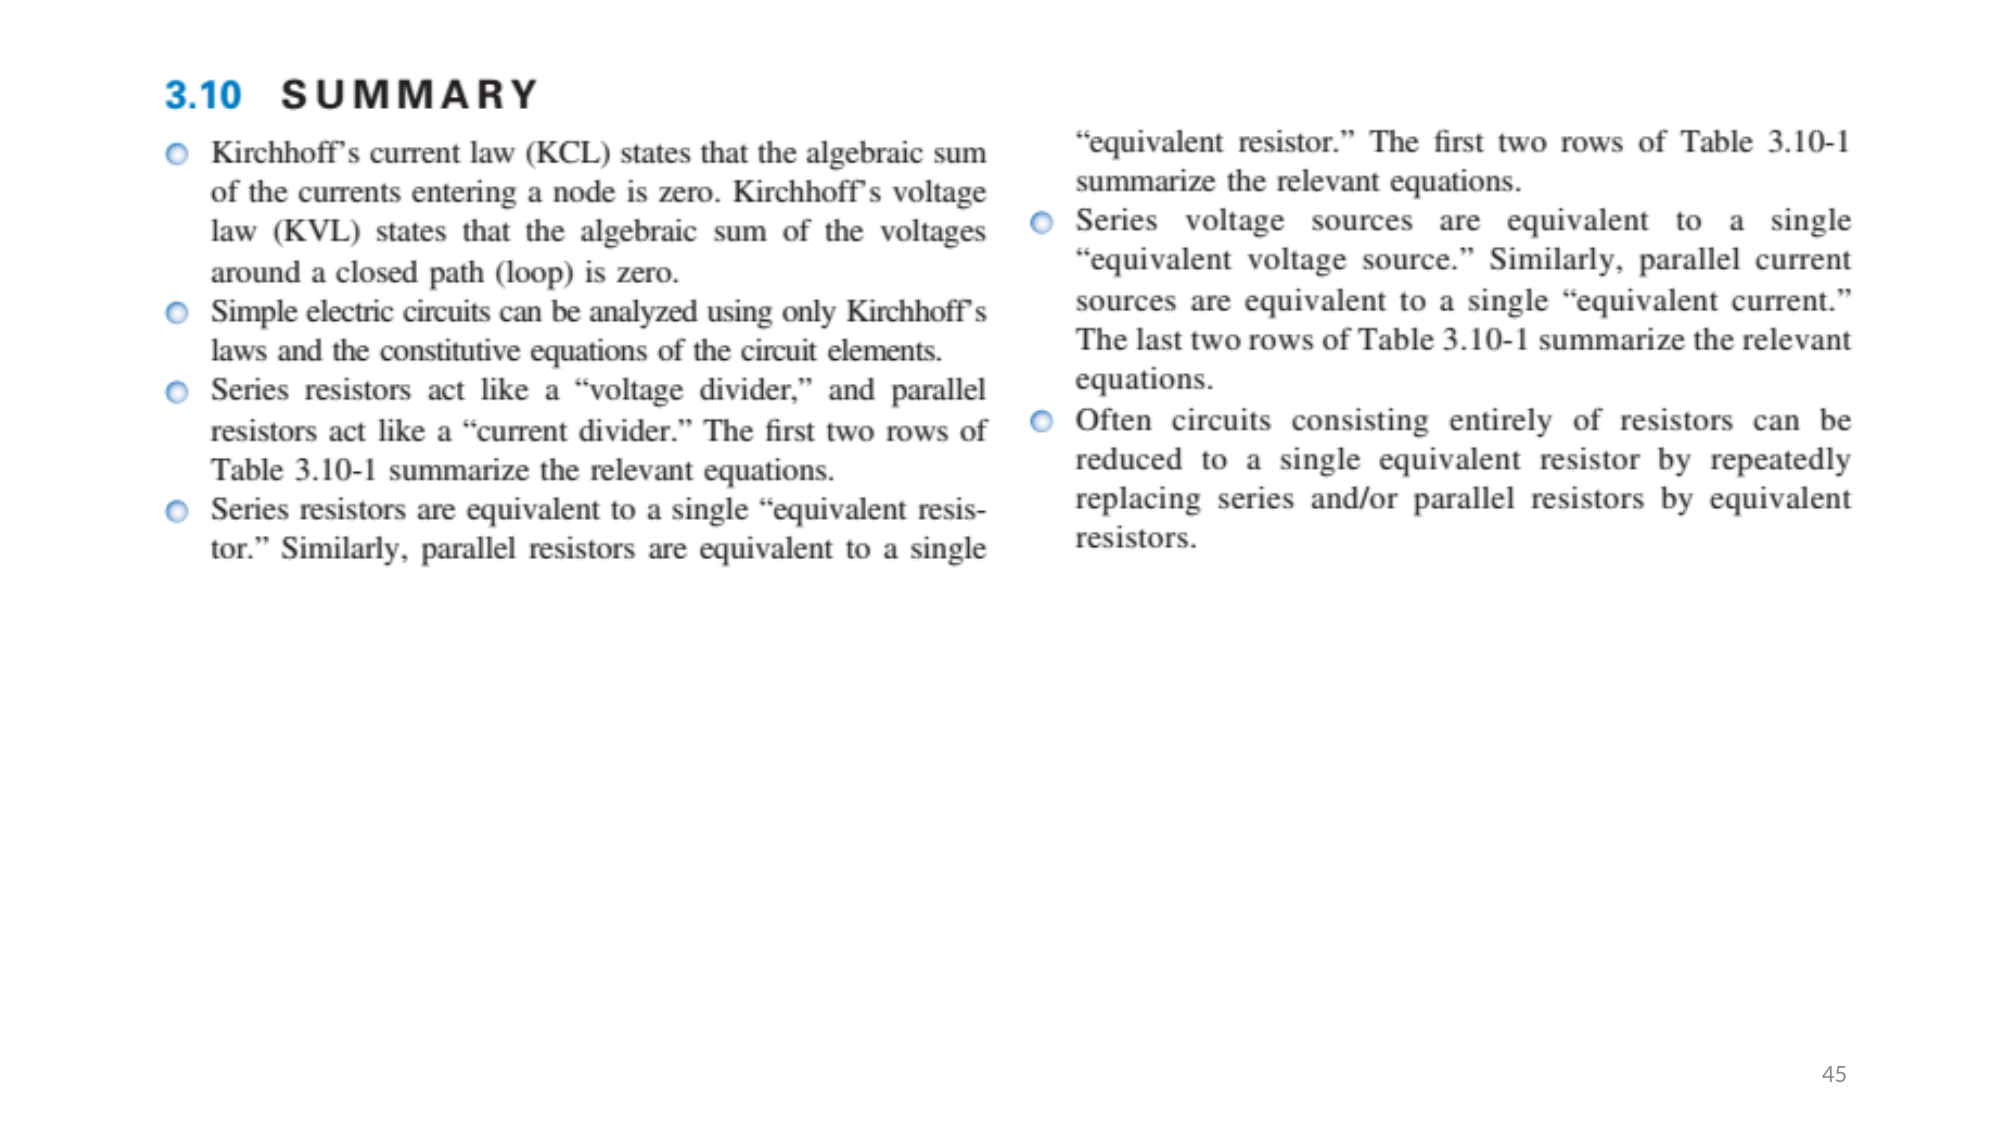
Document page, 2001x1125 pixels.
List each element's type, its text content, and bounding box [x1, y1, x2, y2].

picture [137, 59, 1877, 609]
slide_number 45 [1412, 1042, 1863, 1103]
